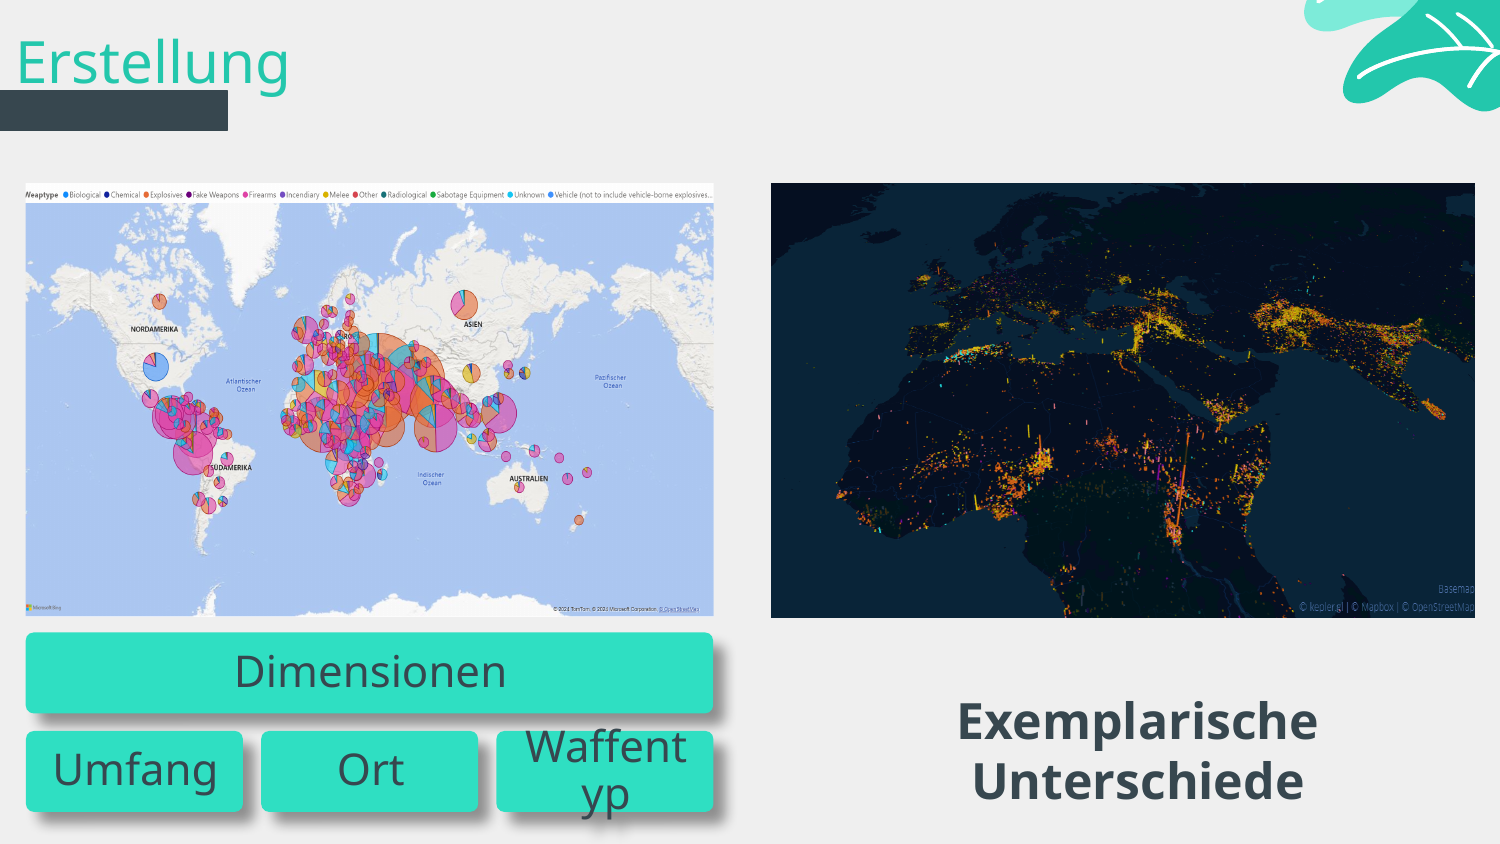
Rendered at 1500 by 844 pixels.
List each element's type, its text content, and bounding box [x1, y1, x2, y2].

picture [771, 182, 1476, 618]
title Erstellung [0, 0, 1322, 95]
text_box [1327, 0, 1500, 182]
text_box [25, 632, 714, 813]
text_box Exemplarische Unterschiede [786, 674, 1490, 770]
picture [25, 182, 714, 617]
